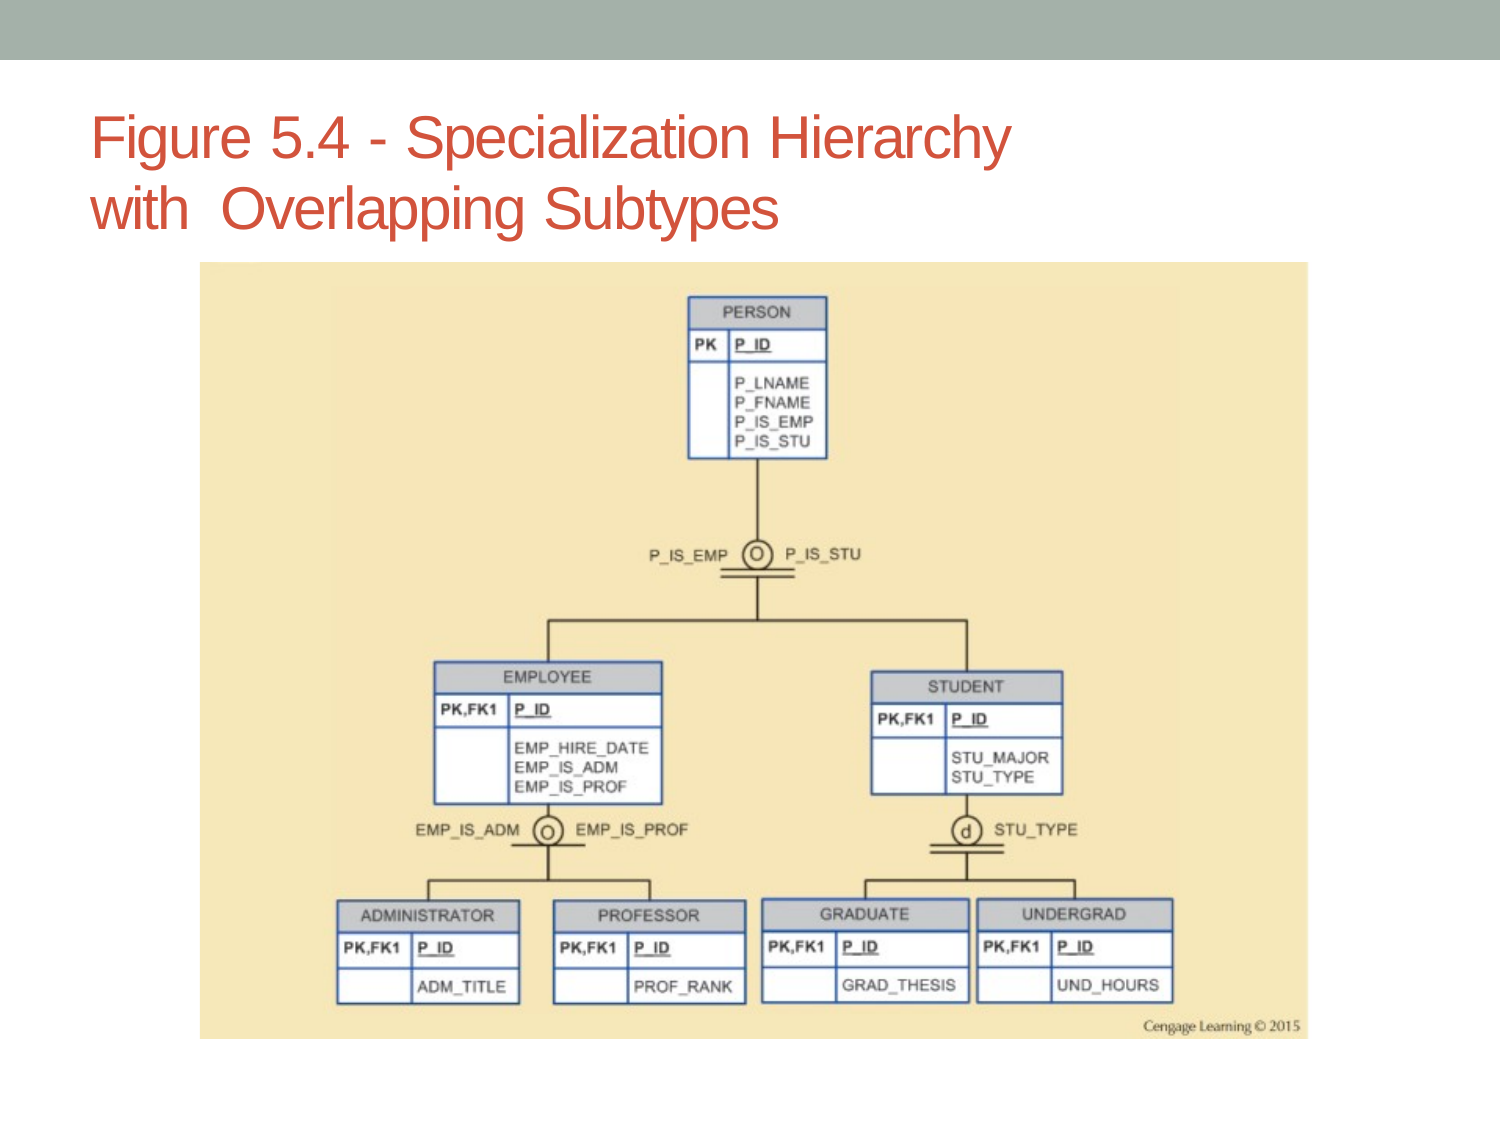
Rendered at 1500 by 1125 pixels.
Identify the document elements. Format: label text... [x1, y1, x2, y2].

text_box [199, 262, 1313, 1039]
title Figure 5.4 - Specialization Hierarchy with Overlapping Subtypes [87, 99, 1103, 288]
